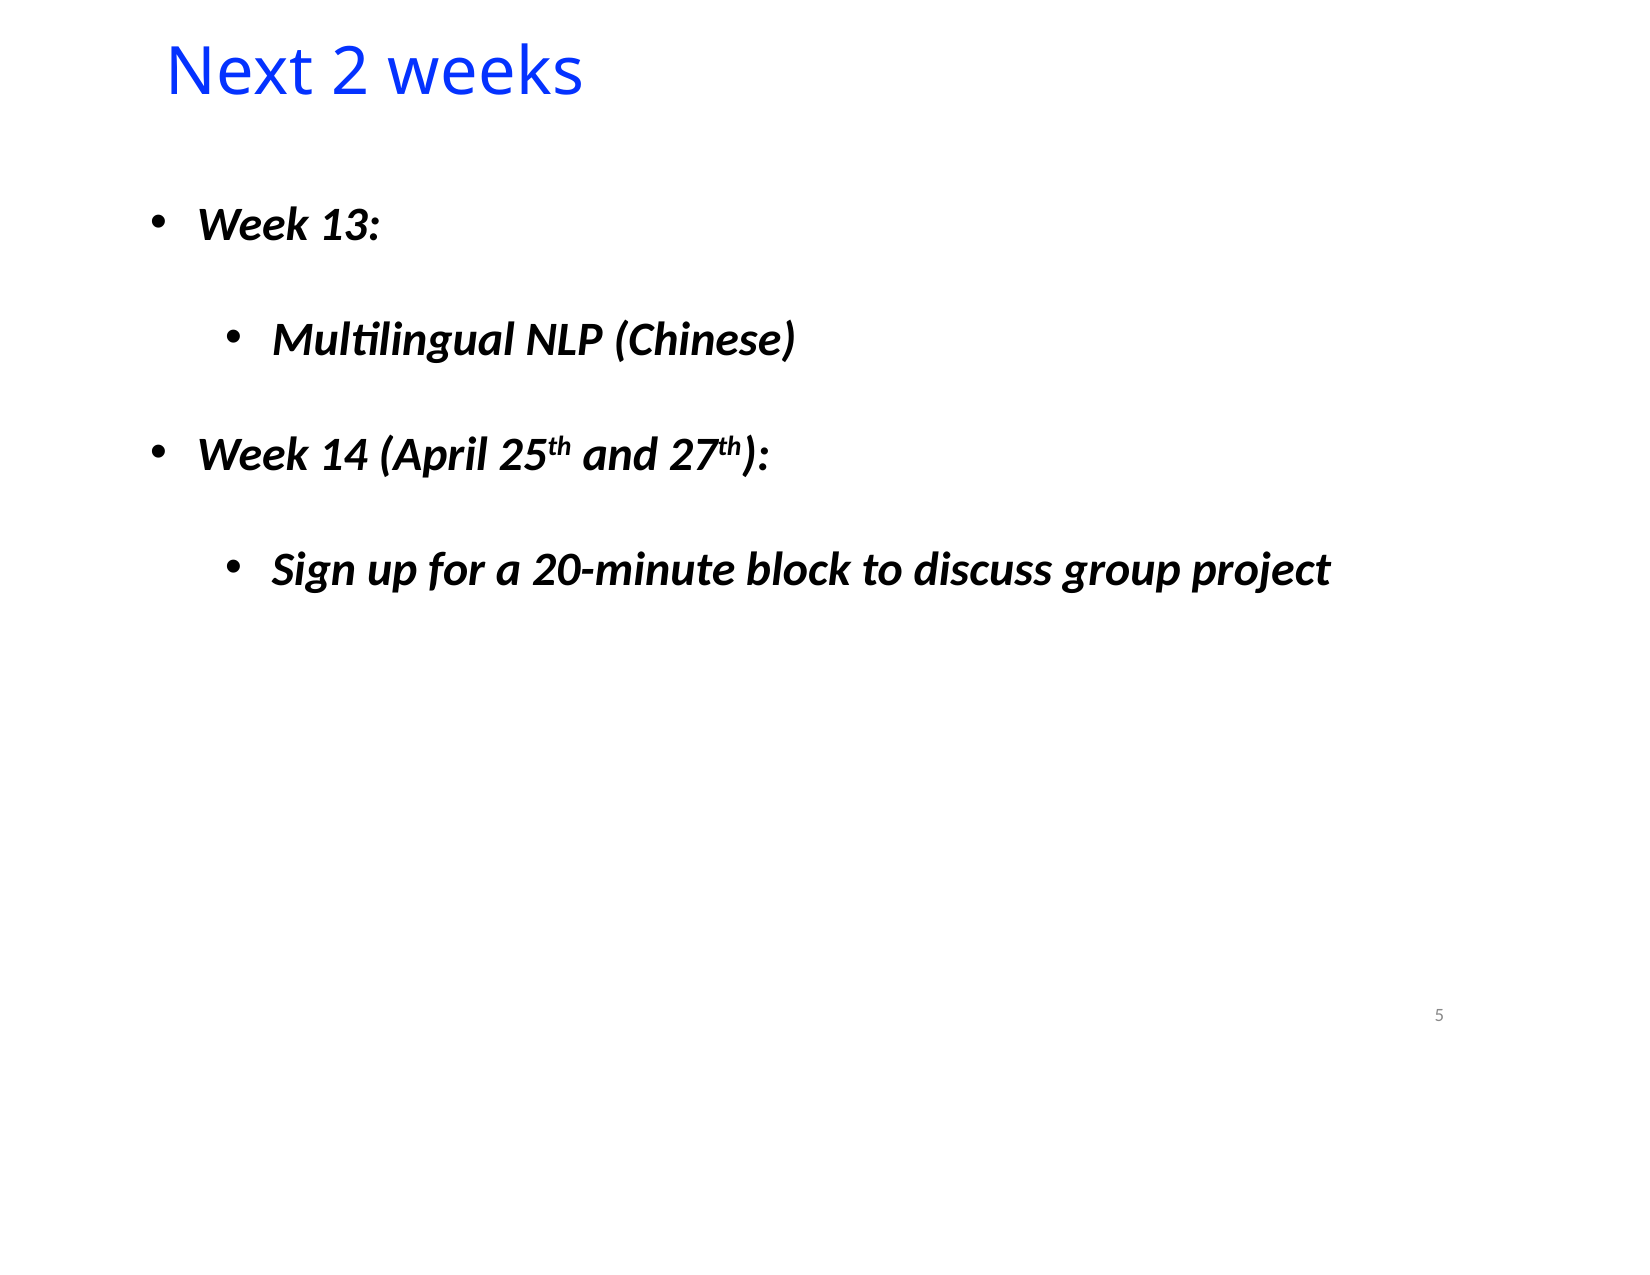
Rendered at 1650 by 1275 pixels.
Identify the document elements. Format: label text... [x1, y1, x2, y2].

text_box Week 13: Multilingual NLP (Chinese) Week 14 (April 25th and 27th): Sign up for a 20-minute block to discuss group project [149, 125, 1579, 710]
title Next 2 weeks [163, 24, 1157, 125]
slide_number 5 [1428, 1001, 1462, 1275]
